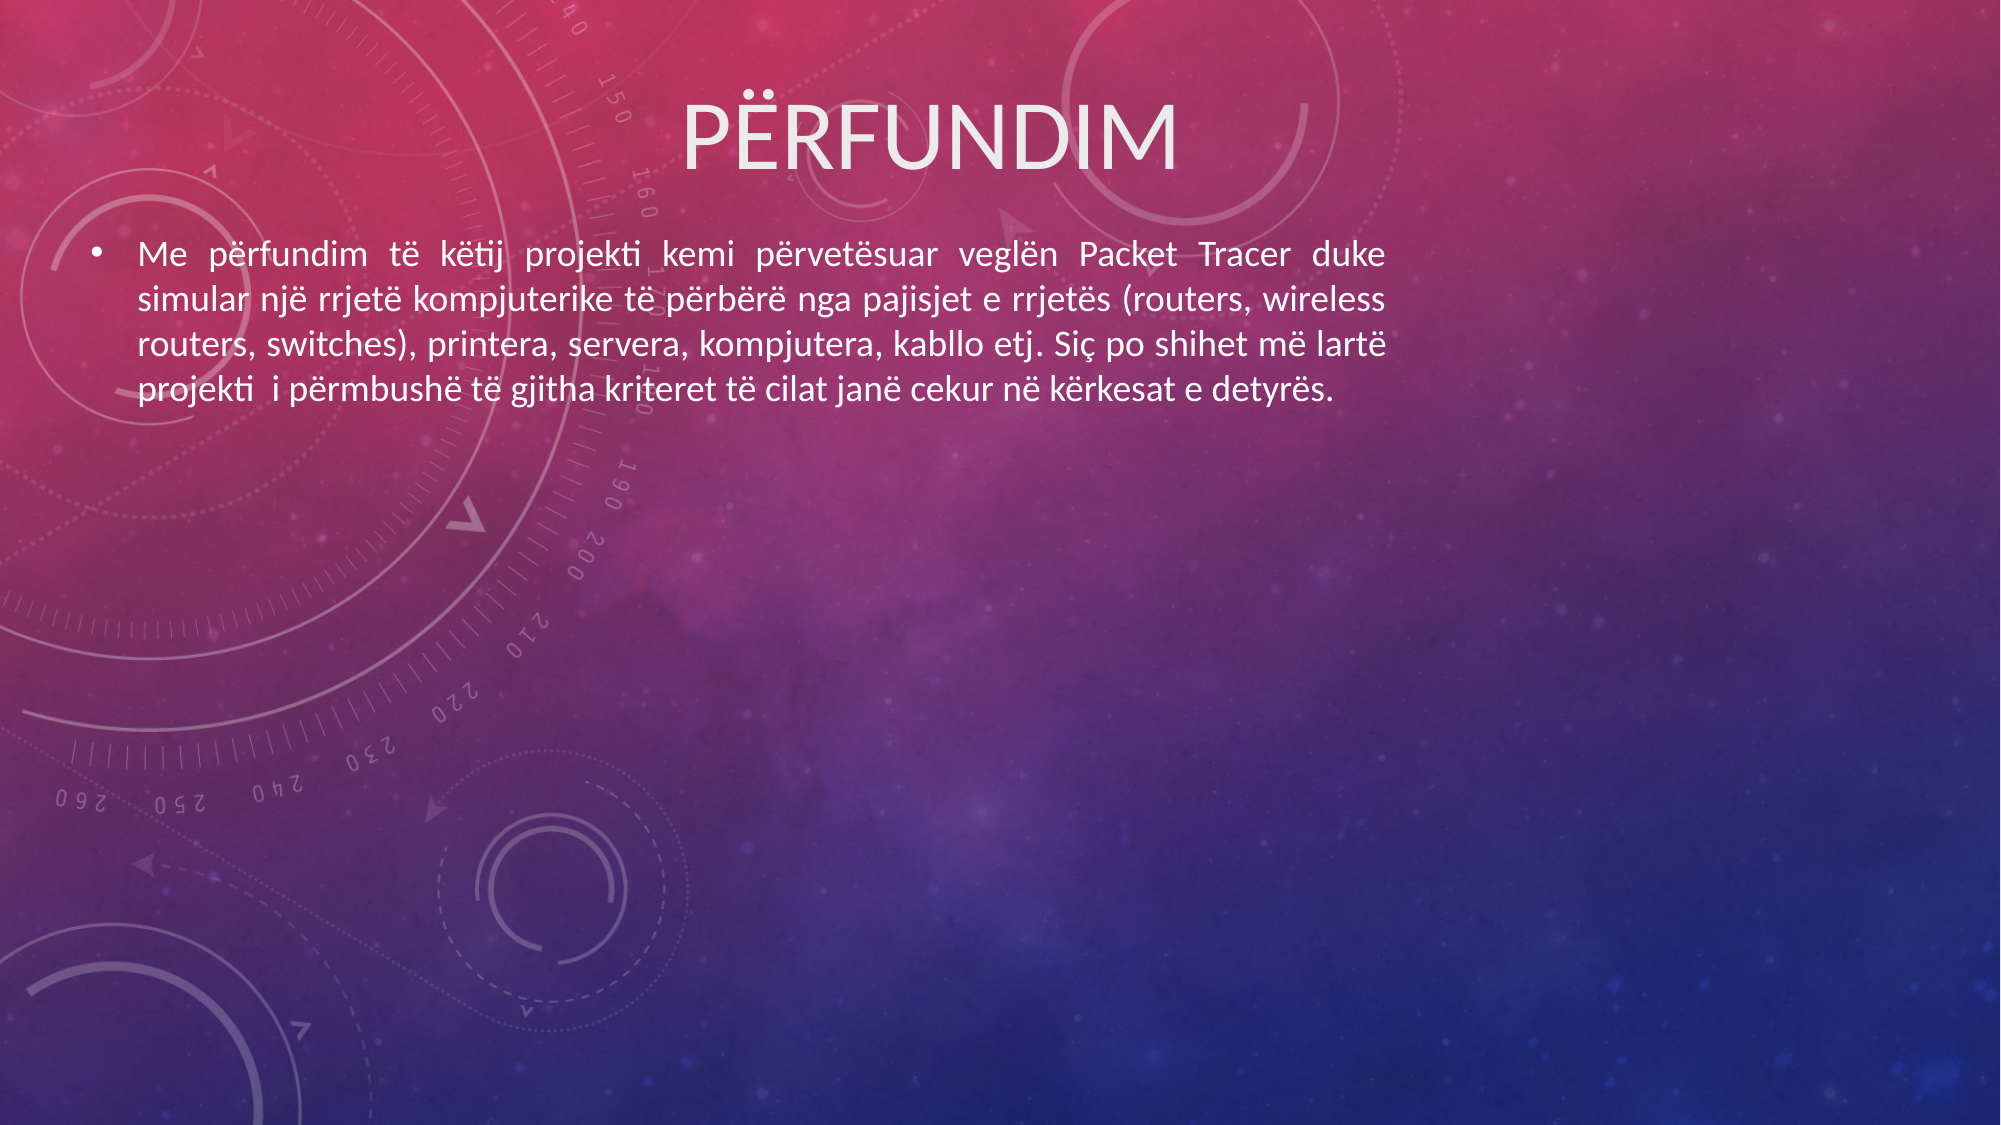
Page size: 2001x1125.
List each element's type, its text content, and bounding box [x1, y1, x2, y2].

title PërFundim [438, 33, 1452, 198]
picture [0, 0, 2001, 1125]
text_box Me përfundim të këtij projekti kemi përvetësuar veglën Packet Tracer duke simular një rrjetë kompjuterike të përbërë nga pajisjet e rrjetës (routers, wireless routers, switches), printera, servera, kompjutera, kabllo etj. Siç po shihet më lartë projekti i përmbushë të gjitha kriteret të cilat janë cekur në kërkesat e detyrës. [75, 221, 1403, 519]
